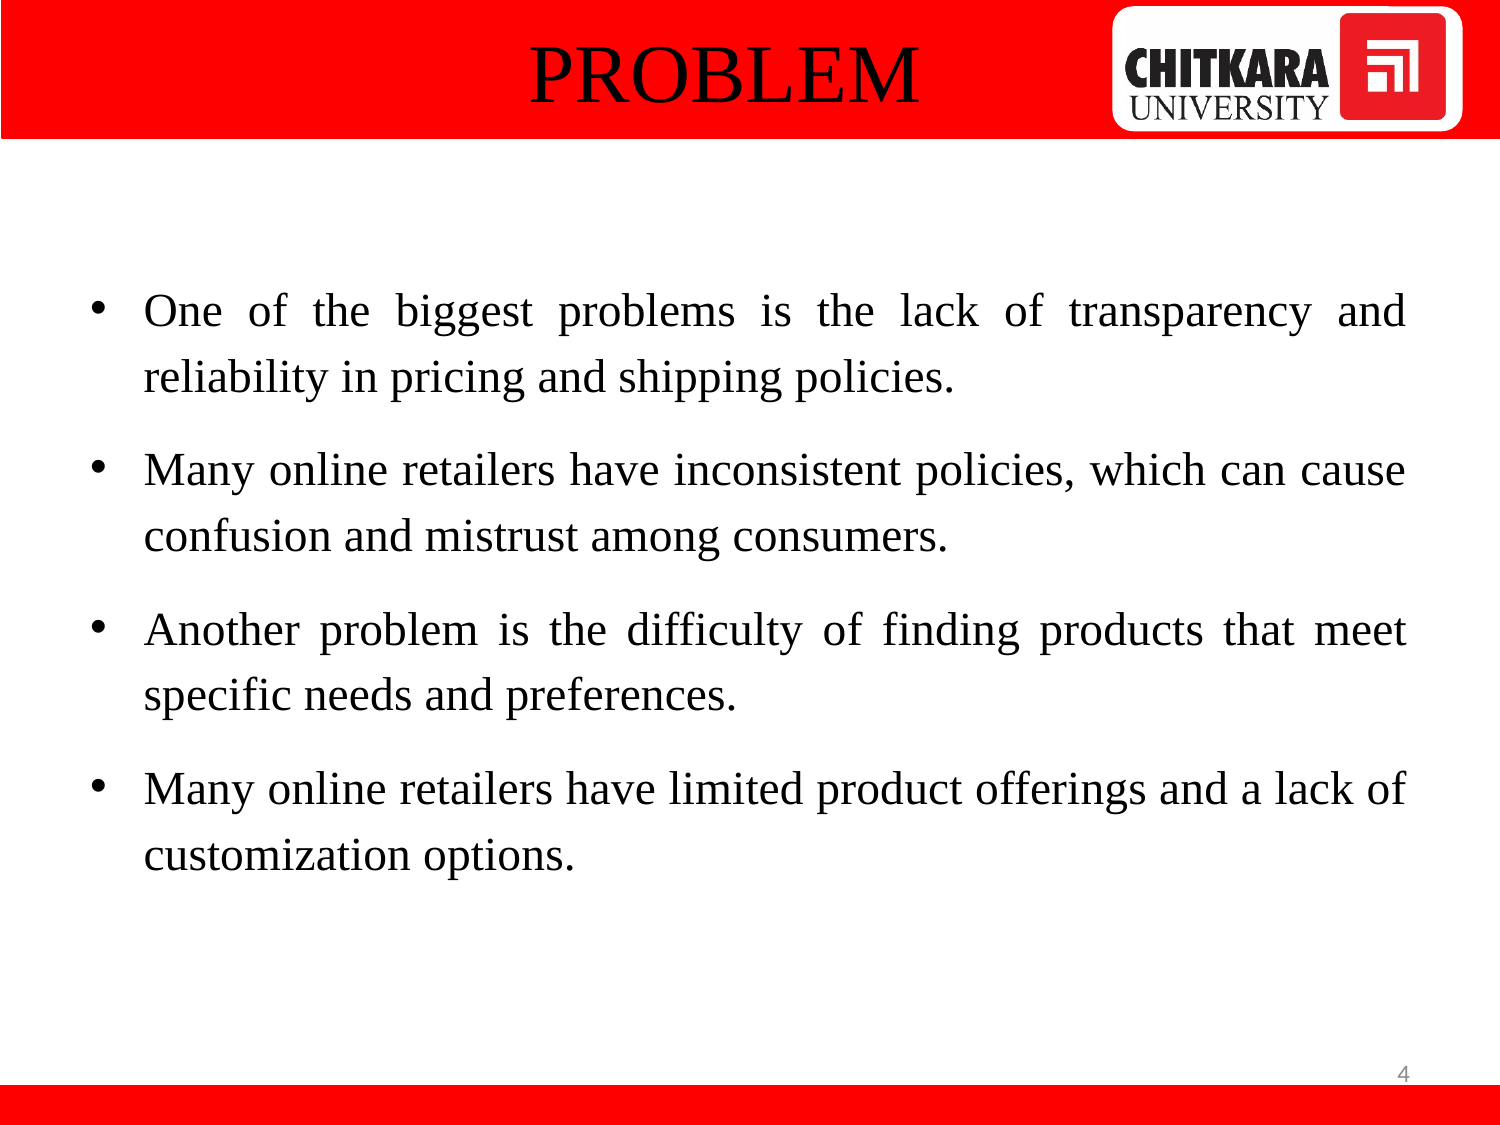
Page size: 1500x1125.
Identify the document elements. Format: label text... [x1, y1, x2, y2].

title PROBLEM [50, 0, 1400, 163]
slide_number 4 [1074, 1042, 1425, 1103]
picture [1400, 13, 1446, 120]
list One of the biggest problems is the lack of transparency and reliability in pricing and shipping policies. Many online retailers have inconsistent policies, which can cause confusion and mistrust among consumers. Another problem is the difficulty of finding products that meet specific needs and preferences. Many online retailers have limited product offerings and a lack of customization options. [75, 262, 1425, 888]
